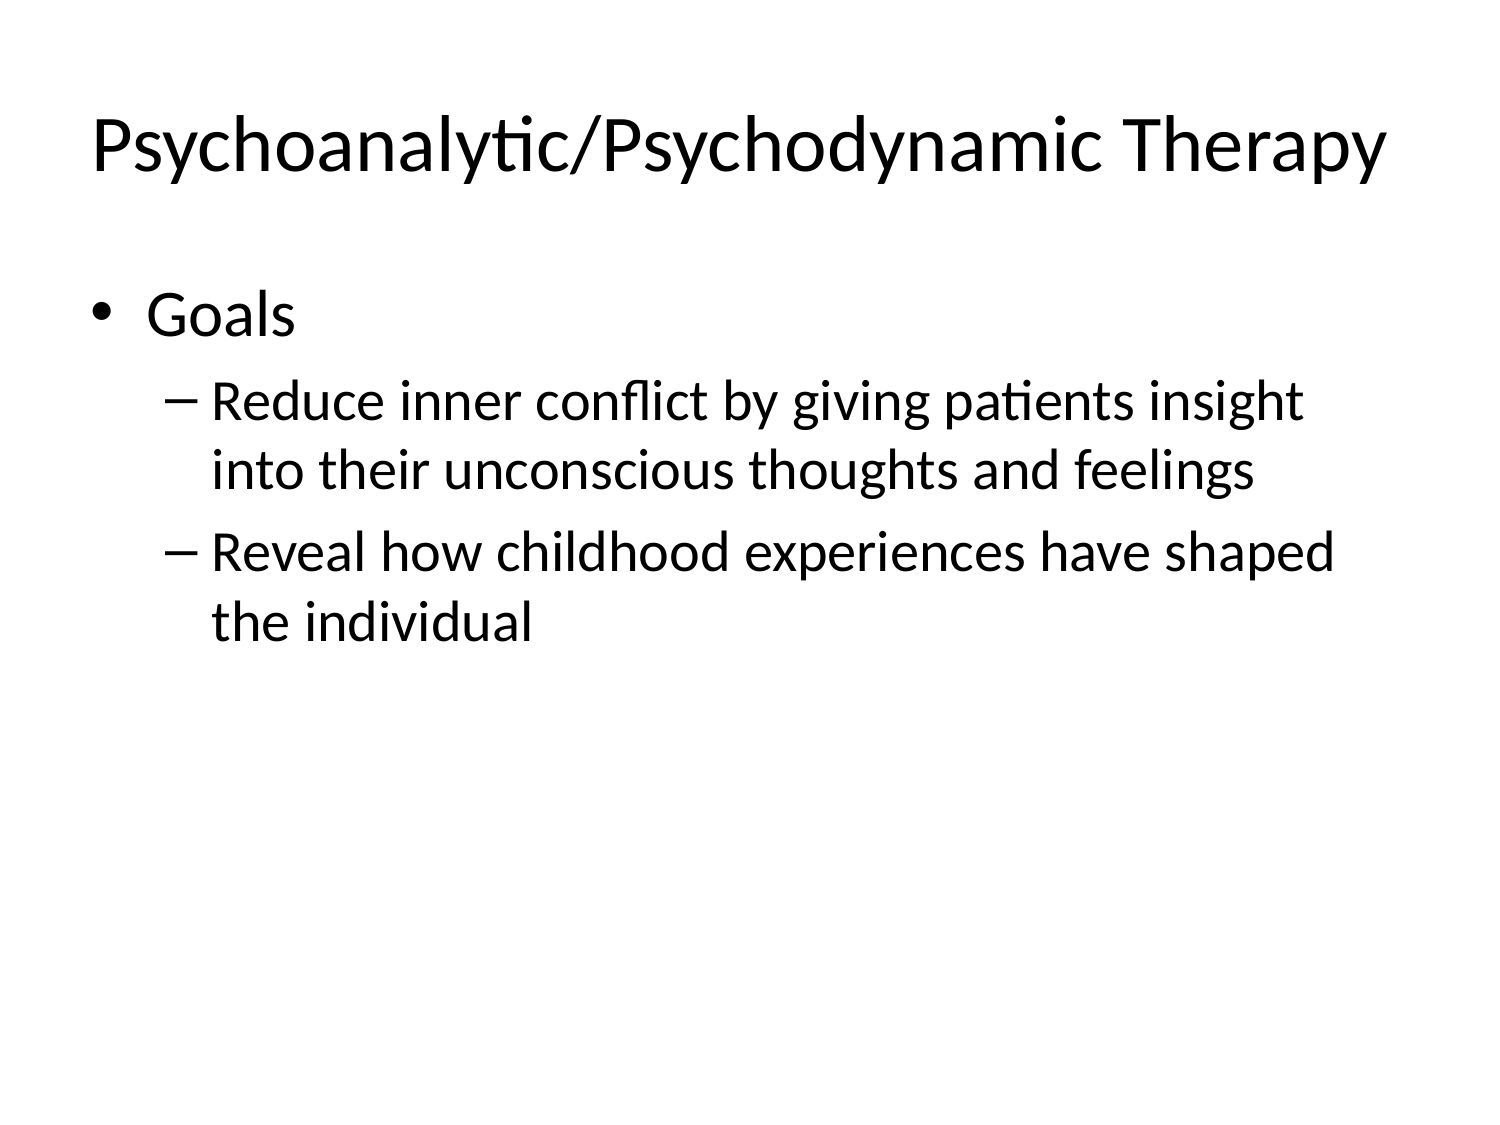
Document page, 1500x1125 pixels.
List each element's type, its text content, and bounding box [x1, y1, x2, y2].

list Goals Reduce inner conflict by giving patients insight into their unconscious thoughts and feelings Reveal how childhood experiences have shaped the individual [75, 262, 1425, 1005]
title Psychoanalytic/Psychodynamic Therapy [75, 45, 1425, 233]
